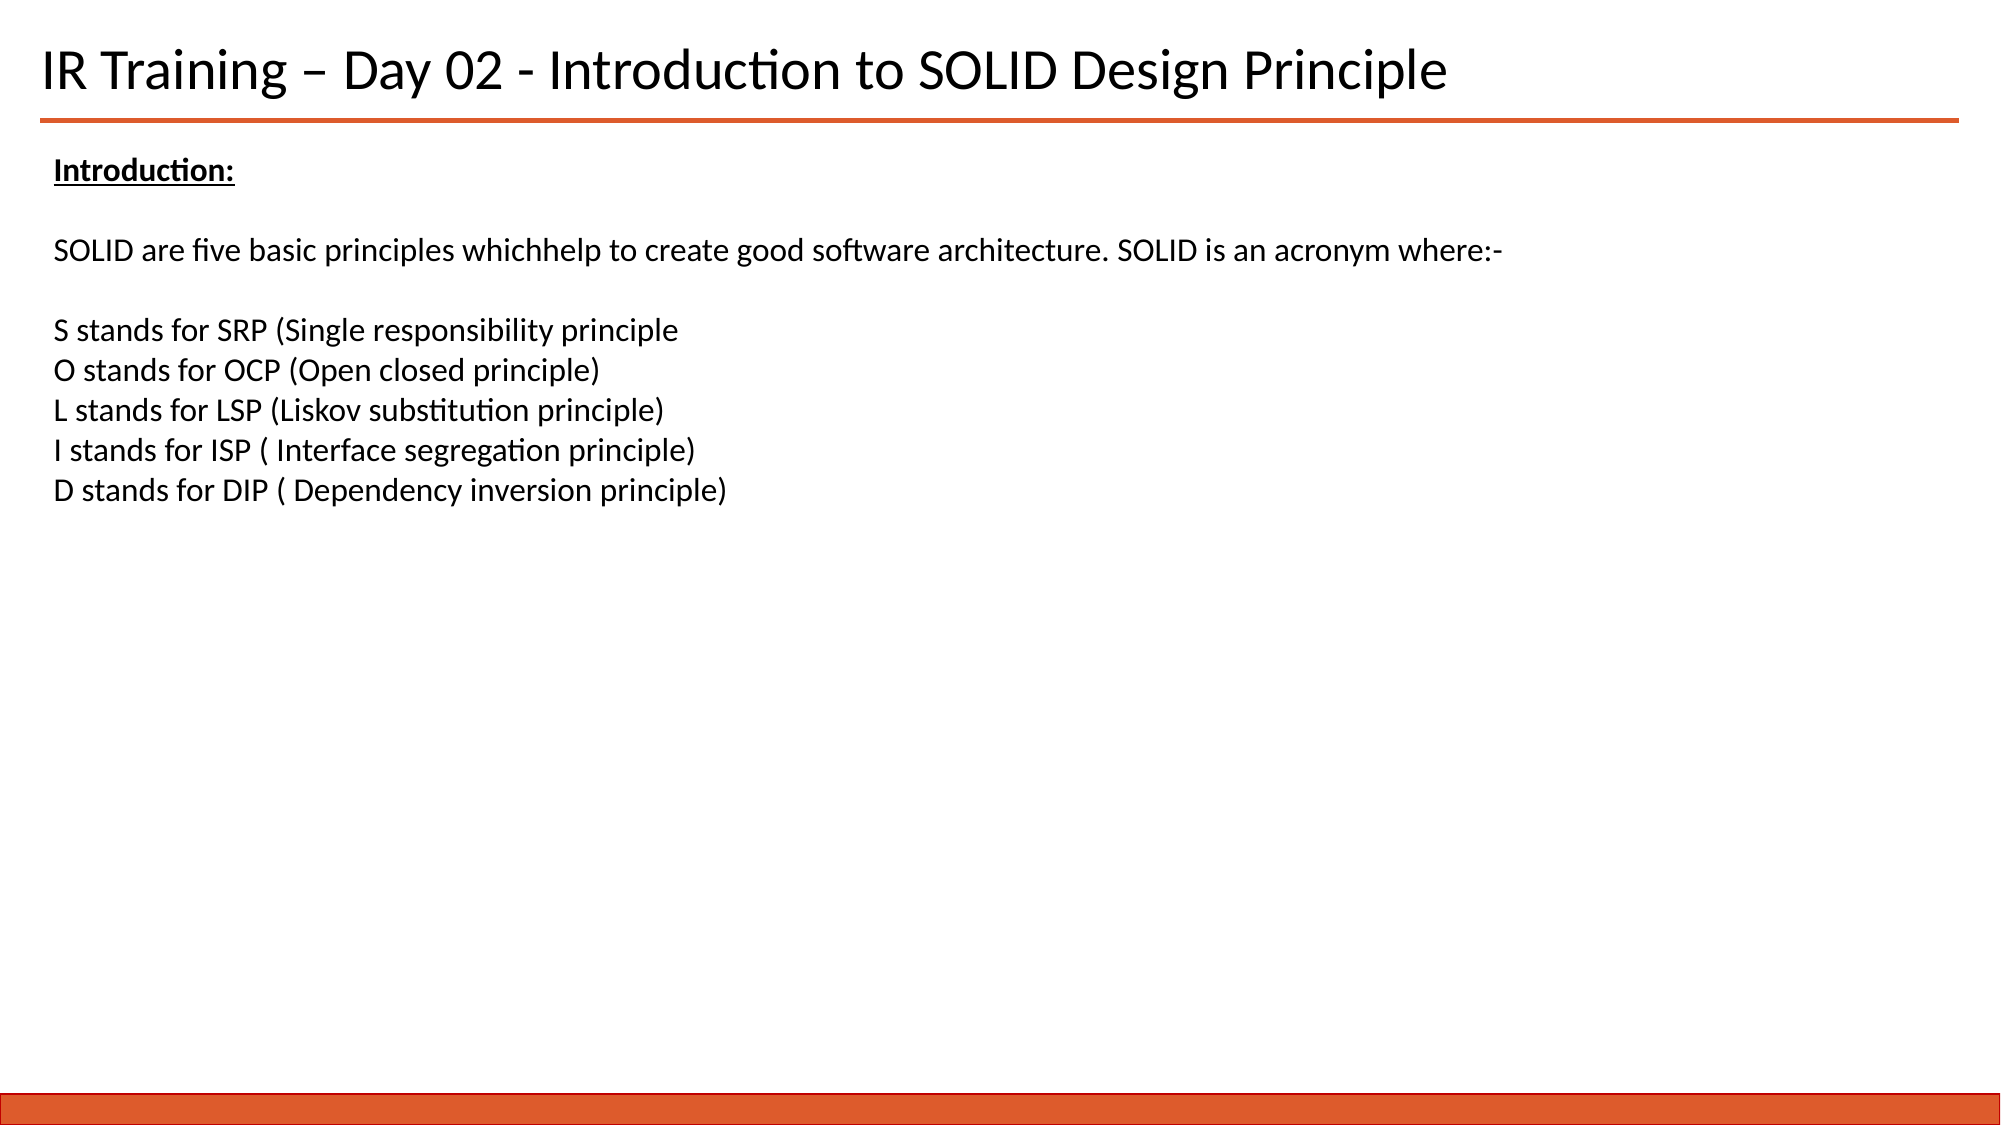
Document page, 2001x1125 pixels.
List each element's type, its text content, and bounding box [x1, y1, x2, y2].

title IR Training – Day 02 - Introduction to SOLID Design Principle [0, 0, 2000, 141]
text_box Introduction: SOLID are five basic principles whichhelp to create good software architecture. SOLID is an acronym where:- S stands for SRP (Single responsibility principle O stands for OCP (Open closed principle) L stands for LSP (Liskov substitution principle) I stands for ISP ( Interface segregation principle) D stands for DIP ( Dependency inversion principle) [38, 140, 1963, 515]
